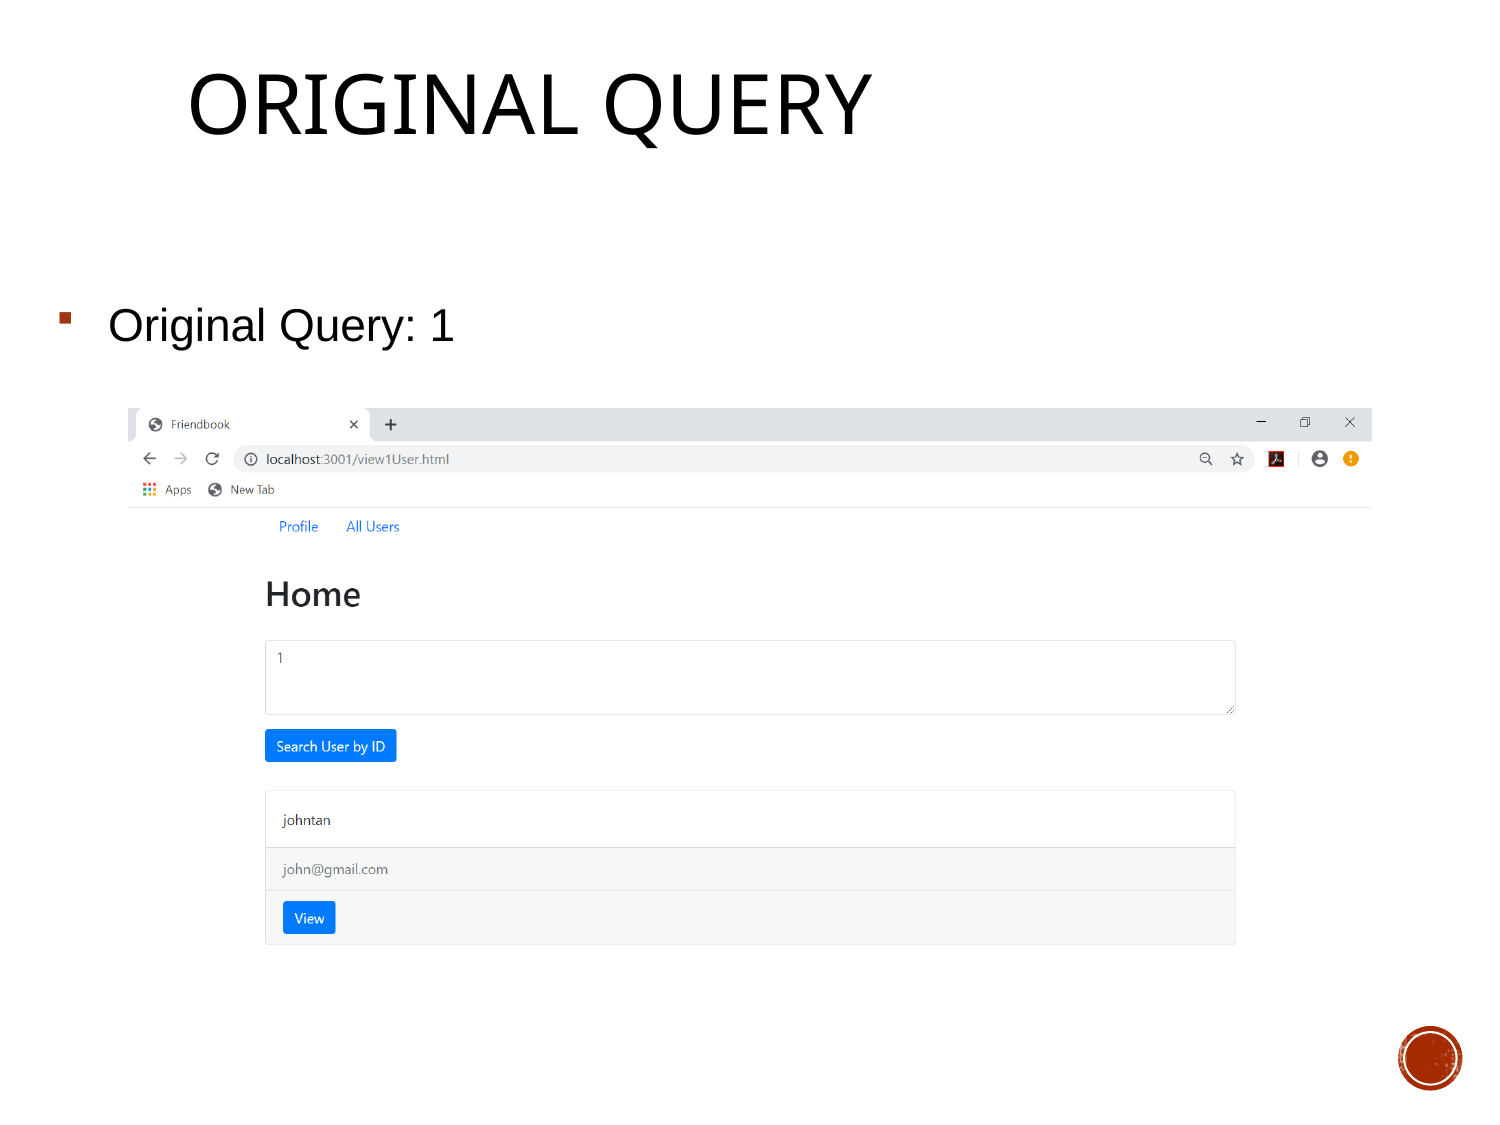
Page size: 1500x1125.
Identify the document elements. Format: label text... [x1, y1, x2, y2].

list Original Query: 1 [41, 259, 1459, 1040]
title ORIGINAL QUERY [171, 51, 1459, 164]
picture [128, 408, 1372, 1070]
